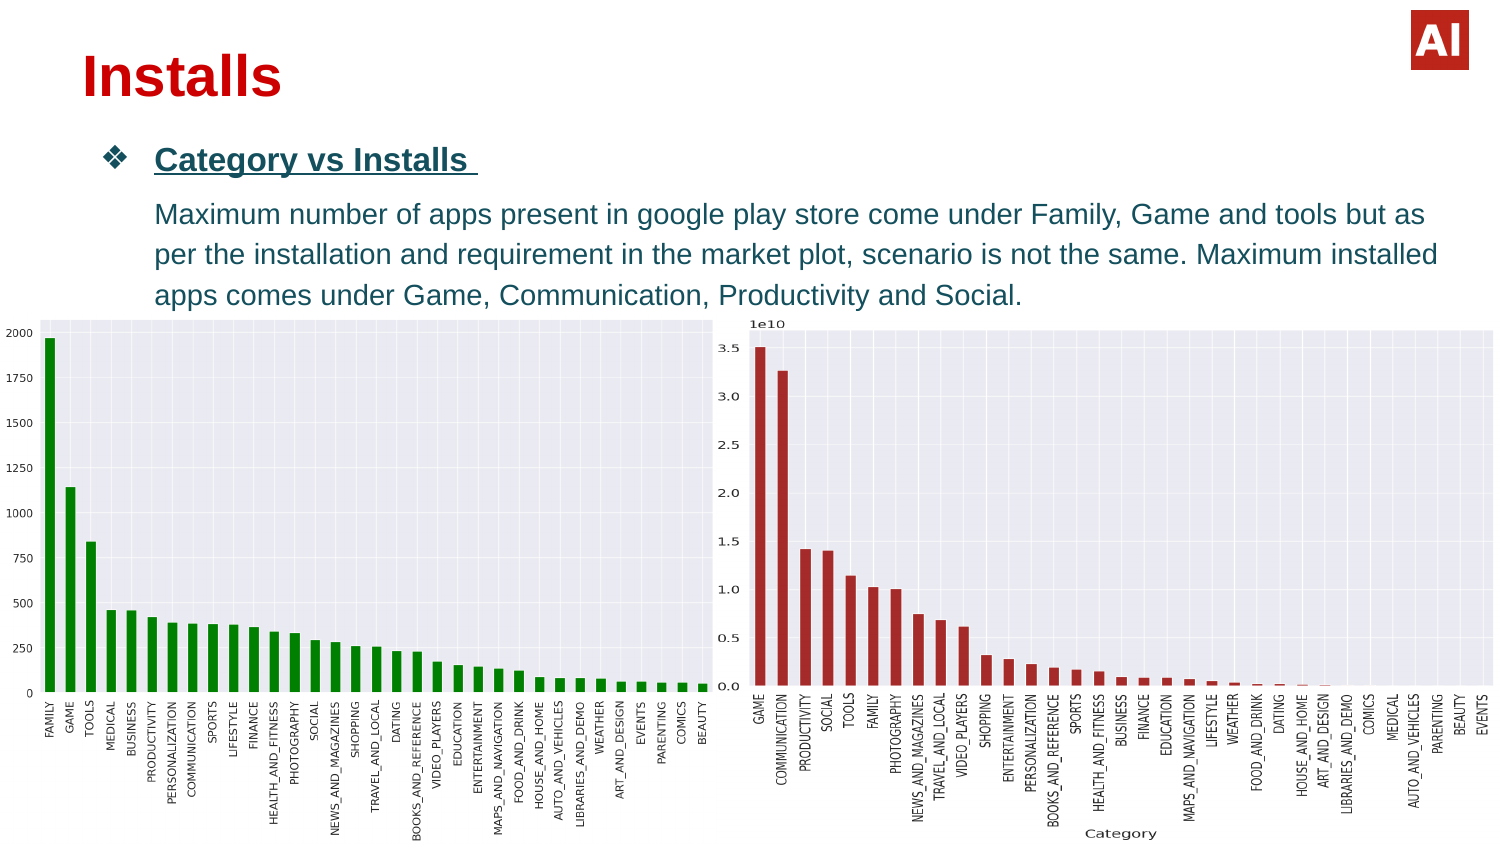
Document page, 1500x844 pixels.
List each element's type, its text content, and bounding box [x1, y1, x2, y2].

list Category vs Installs Maximum number of apps present in google play store come under Family, Game and tools but as per the installation and requirement in the market plot, scenario is not the same. Maximum installed apps comes under Game, Communication, Productivity and Social. [64, 117, 1485, 314]
picture [1411, 10, 1469, 70]
picture [0, 315, 1500, 844]
title Installs [51, 23, 1449, 117]
